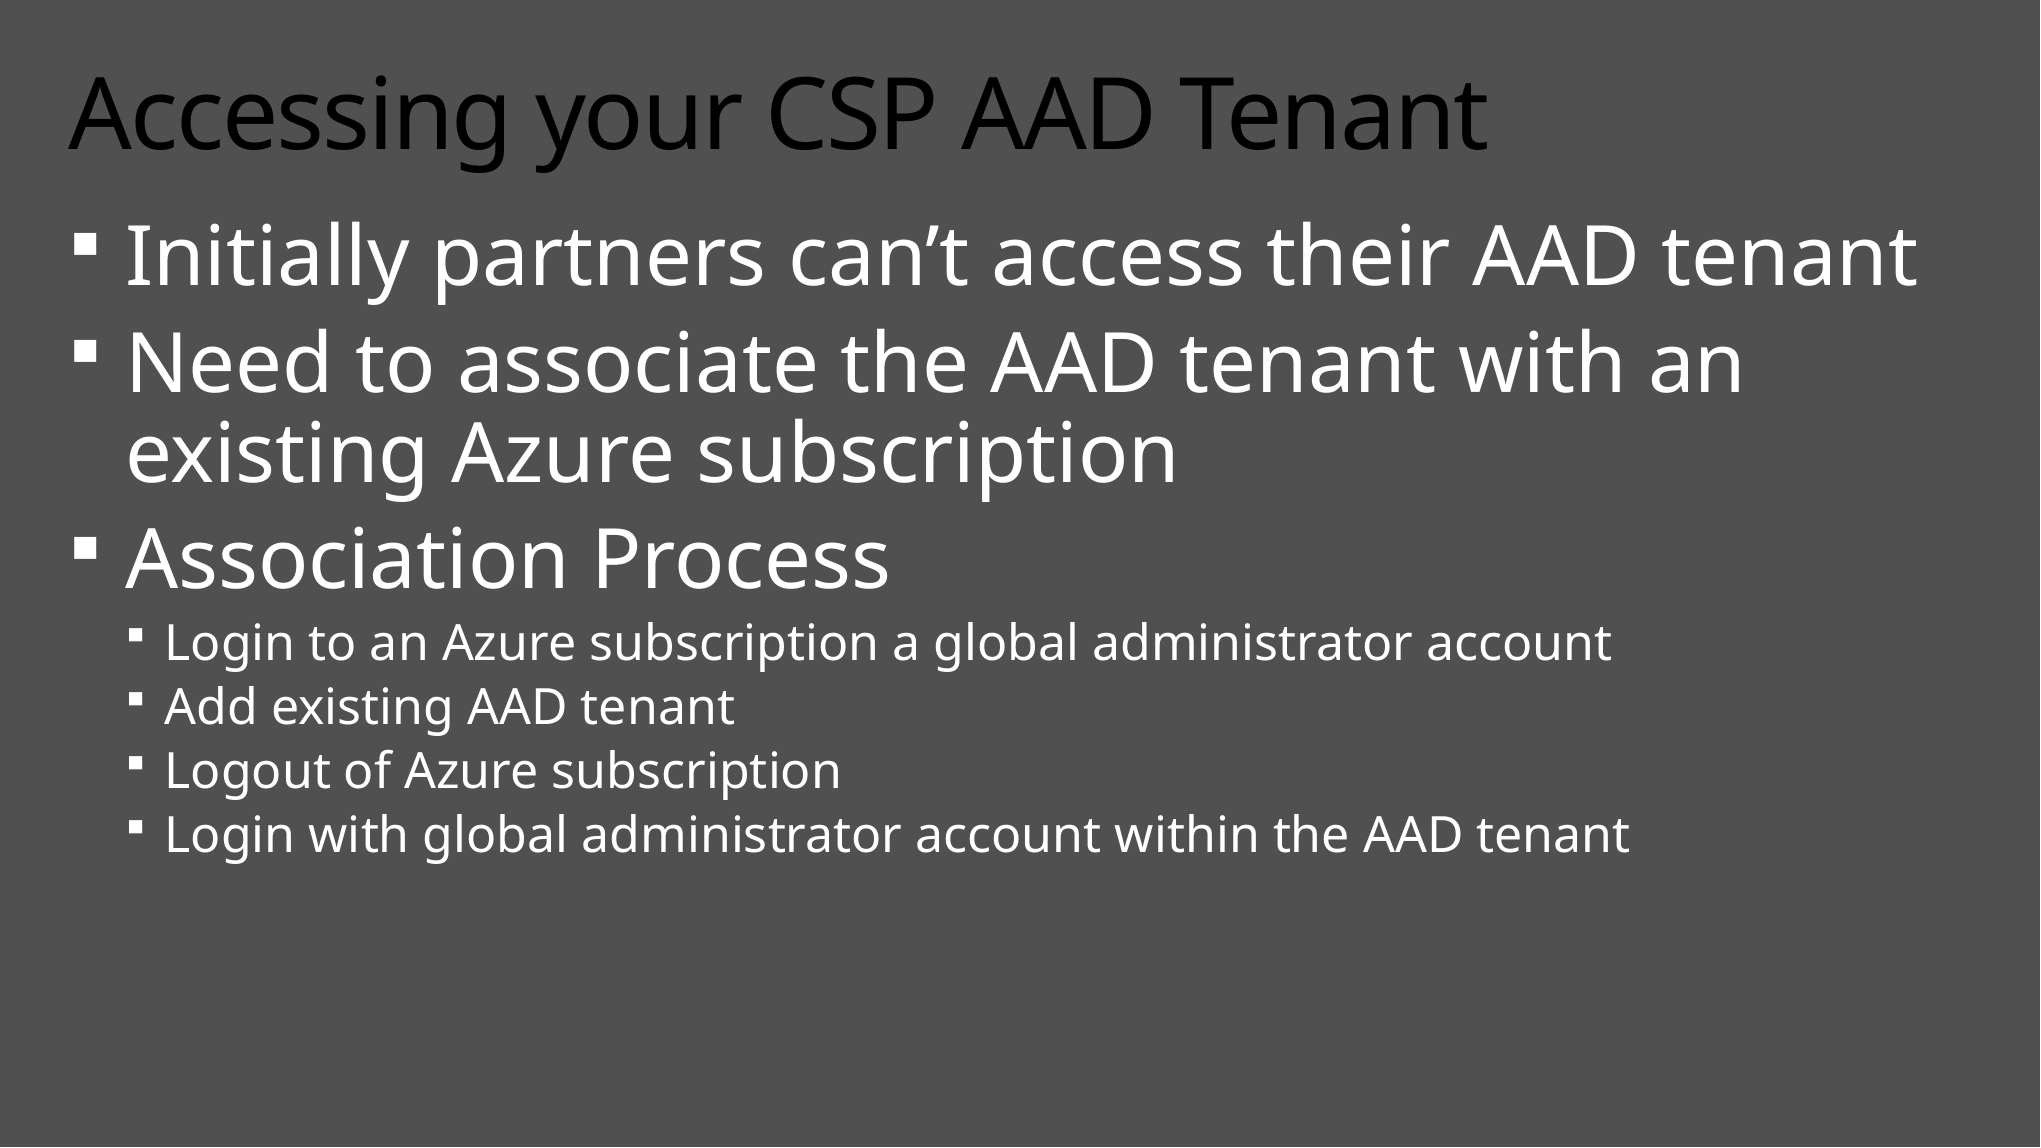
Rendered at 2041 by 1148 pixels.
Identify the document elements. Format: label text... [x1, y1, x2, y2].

list Initially partners can’t access their AAD tenant Need to associate the AAD tenant with an existing Azure subscription Association Process Login to an Azure subscription a global administrator account Add existing AAD tenant Logout of Azure subscription Login with global administrator account within the AAD tenant [45, 199, 1996, 967]
title Accessing your CSP AAD Tenant [45, 48, 1996, 199]
